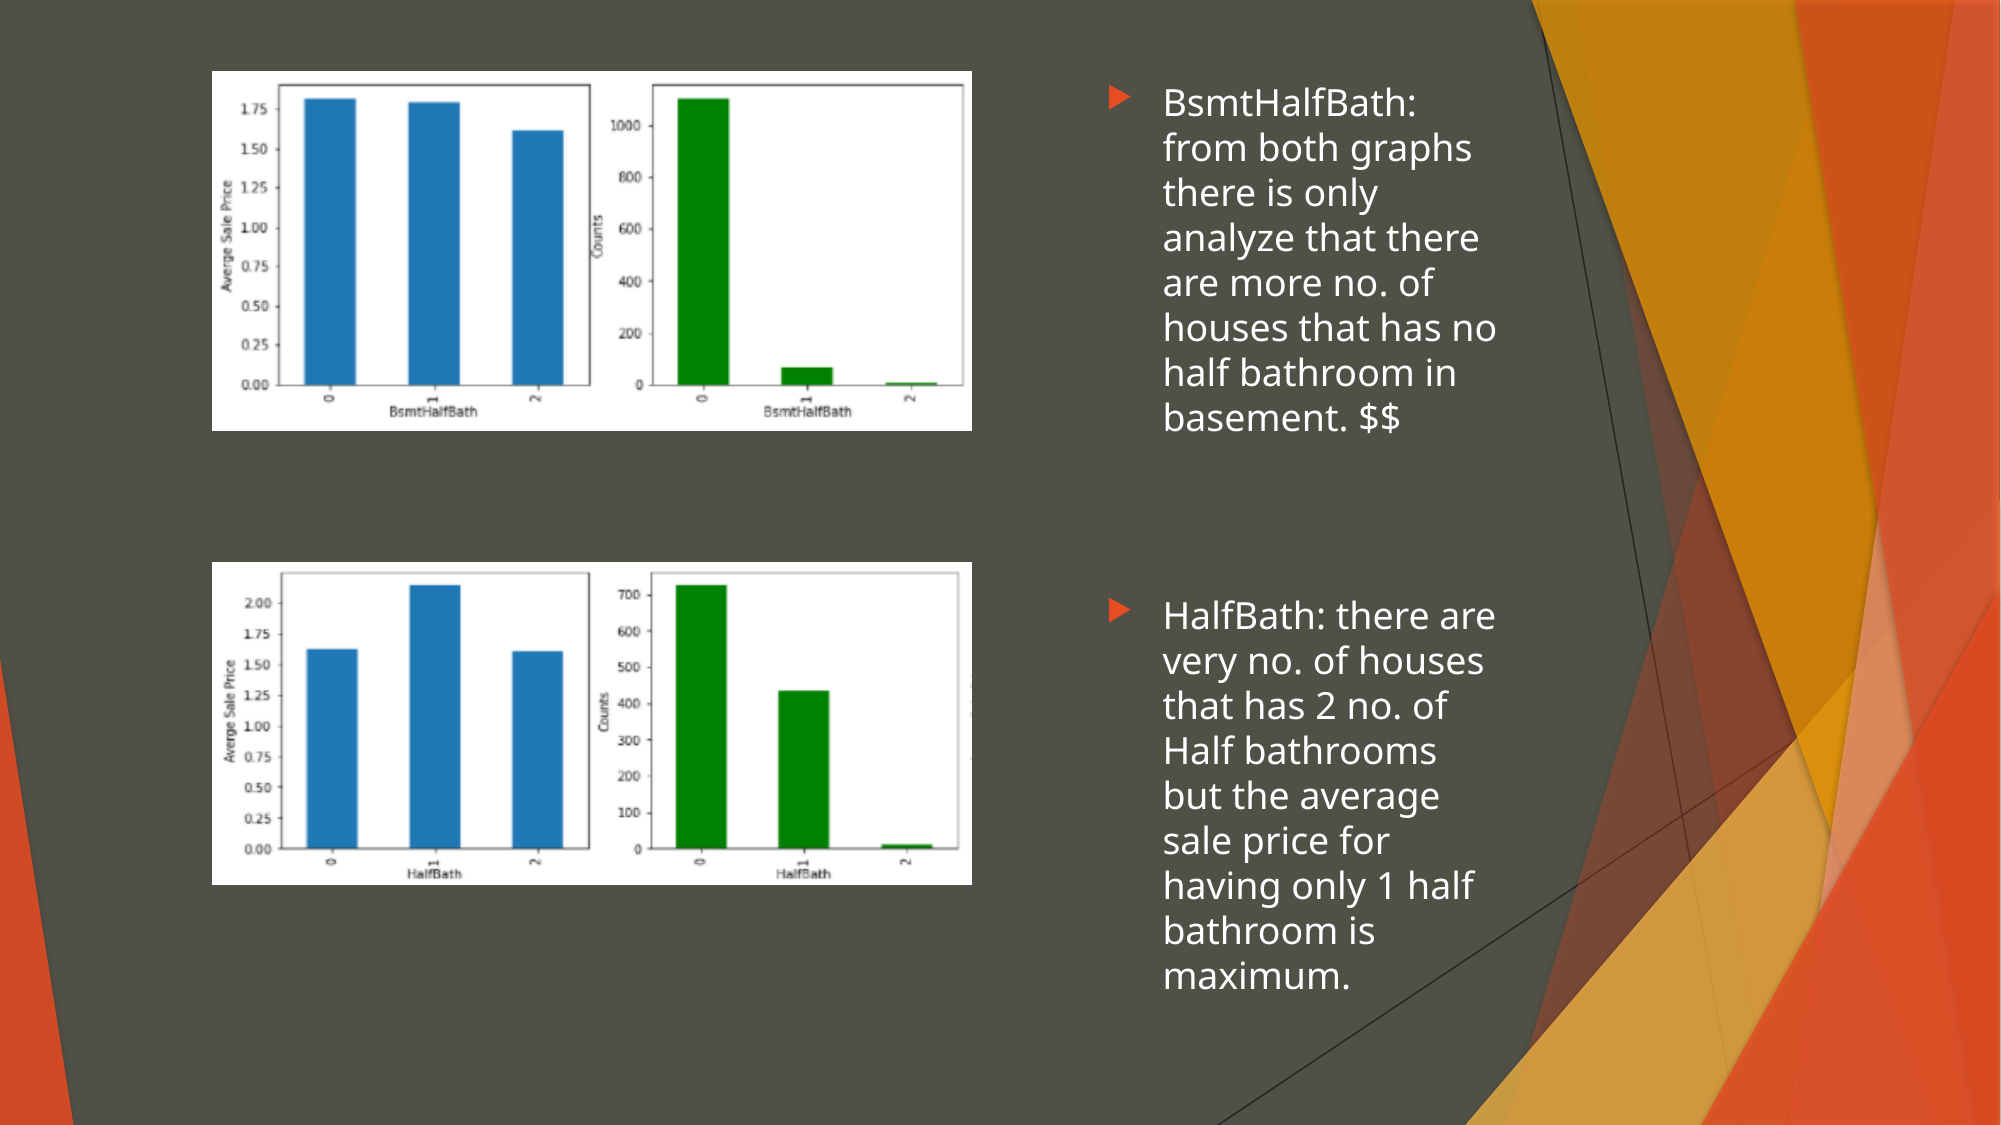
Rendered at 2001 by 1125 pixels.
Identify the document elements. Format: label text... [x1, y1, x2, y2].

picture [211, 71, 973, 431]
picture [211, 561, 973, 885]
list BsmtHalfBath: from both graphs there is only analyze that there are more no. of houses that has no half bathroom in basement. $$ HalfBath: there are very no. of houses that has 2 no. of Half bathrooms but the average sale price for having only 1 half bathroom is maximum. [1091, 71, 1522, 1011]
